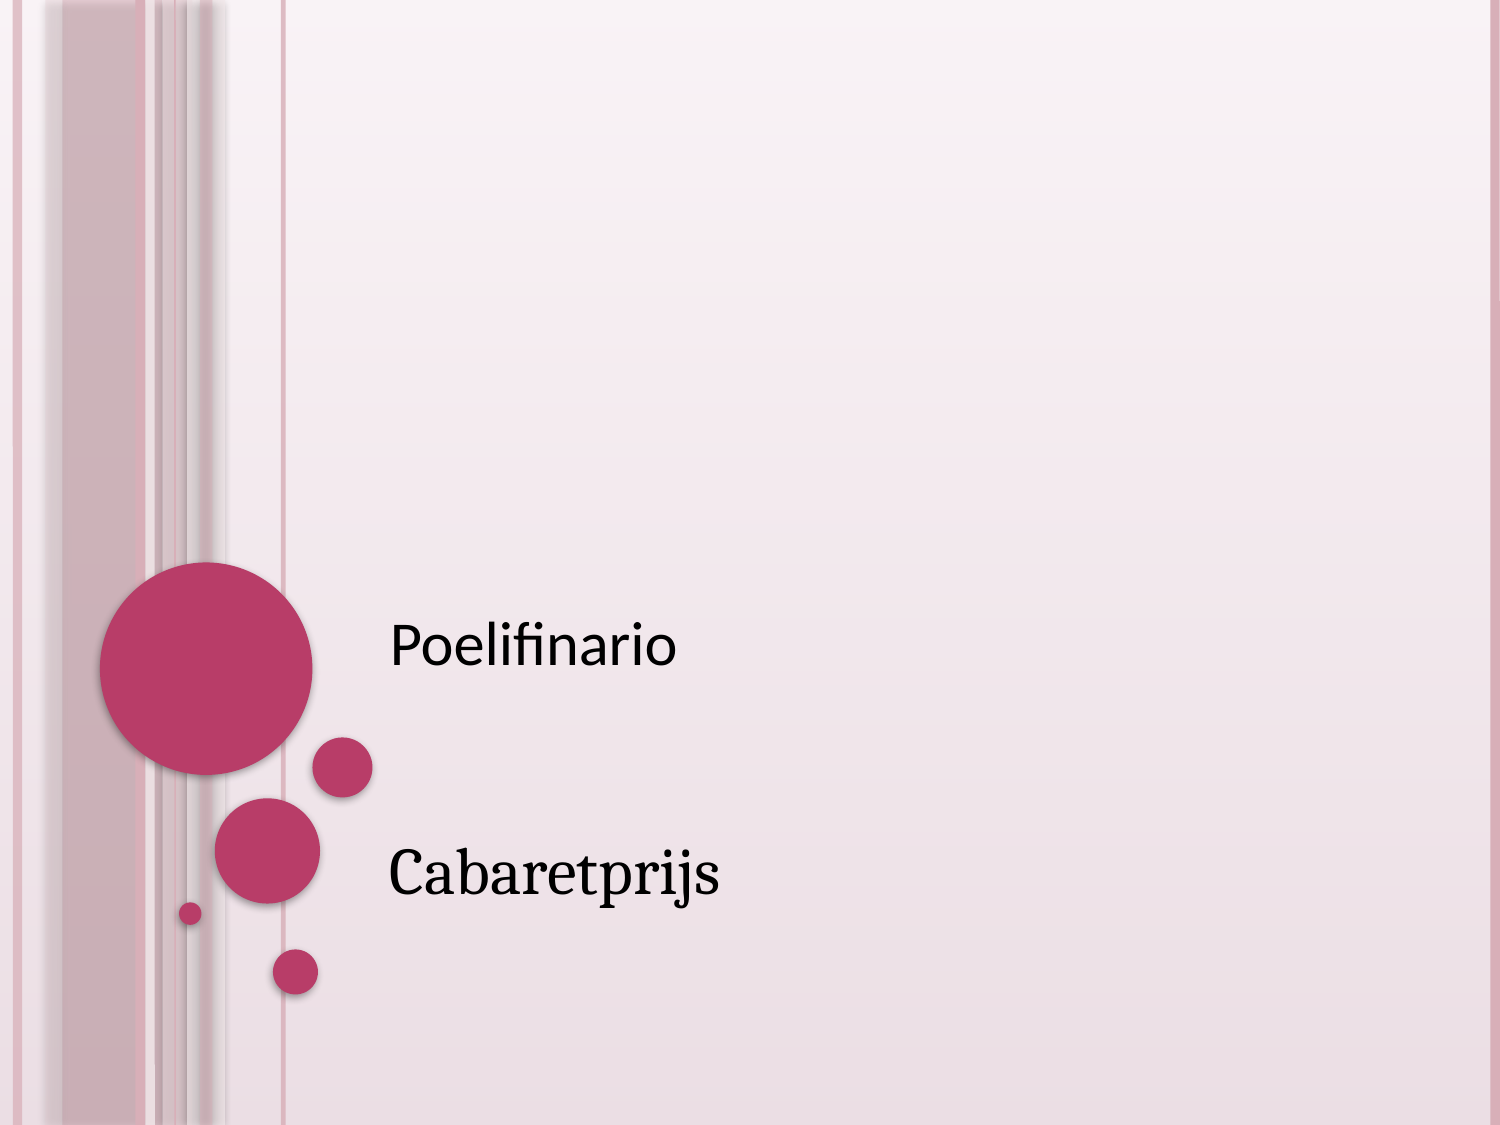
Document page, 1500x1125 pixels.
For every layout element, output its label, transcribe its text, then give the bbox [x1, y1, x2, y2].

subtitle Cabaretprijs [375, 820, 1388, 1046]
title Poelifinario [375, 375, 1388, 686]
